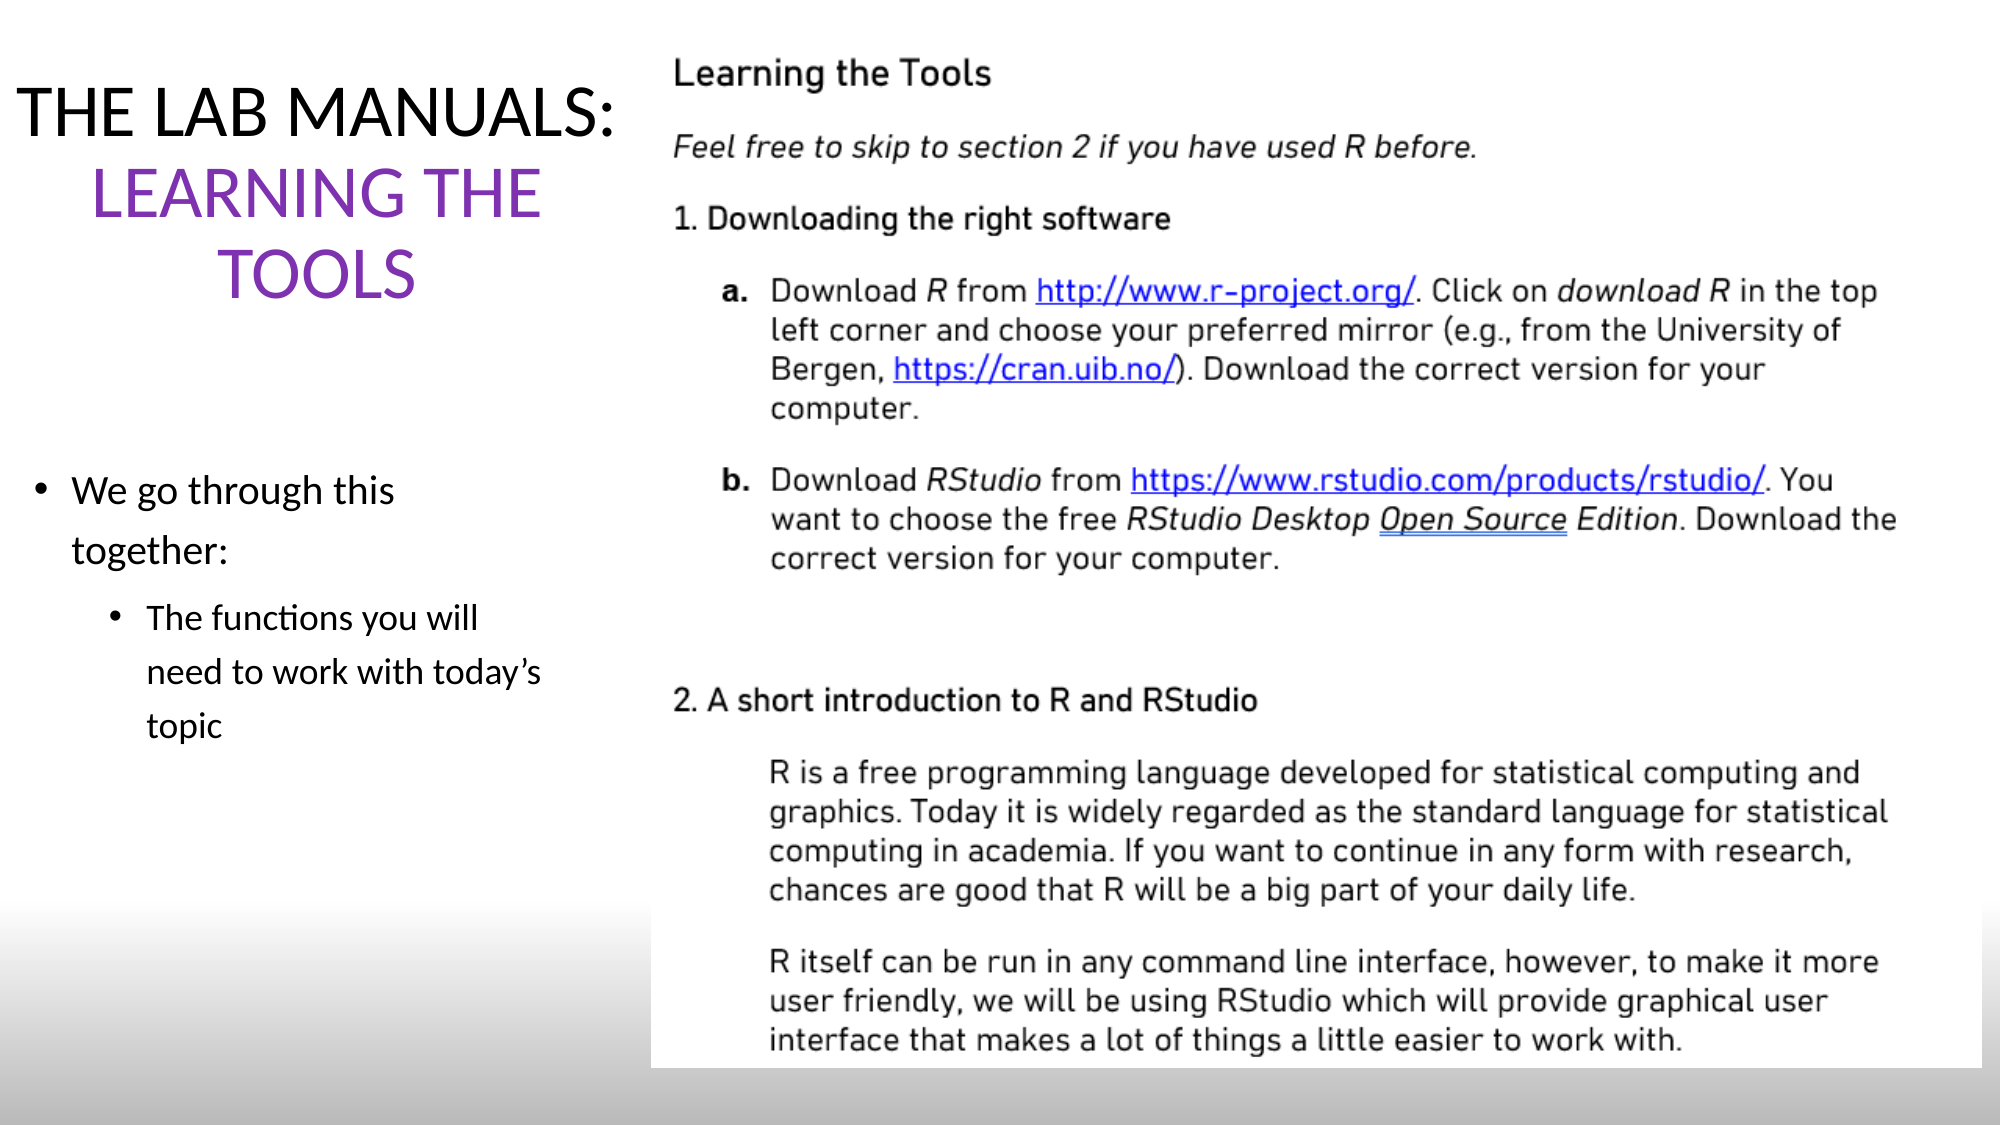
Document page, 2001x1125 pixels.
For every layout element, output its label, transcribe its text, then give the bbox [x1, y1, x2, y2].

list We go through this together: The functions you will need to work with today’s topic [18, 445, 564, 872]
picture [650, 36, 1982, 1068]
title The lab manuals: Learning the tools [0, 36, 635, 350]
